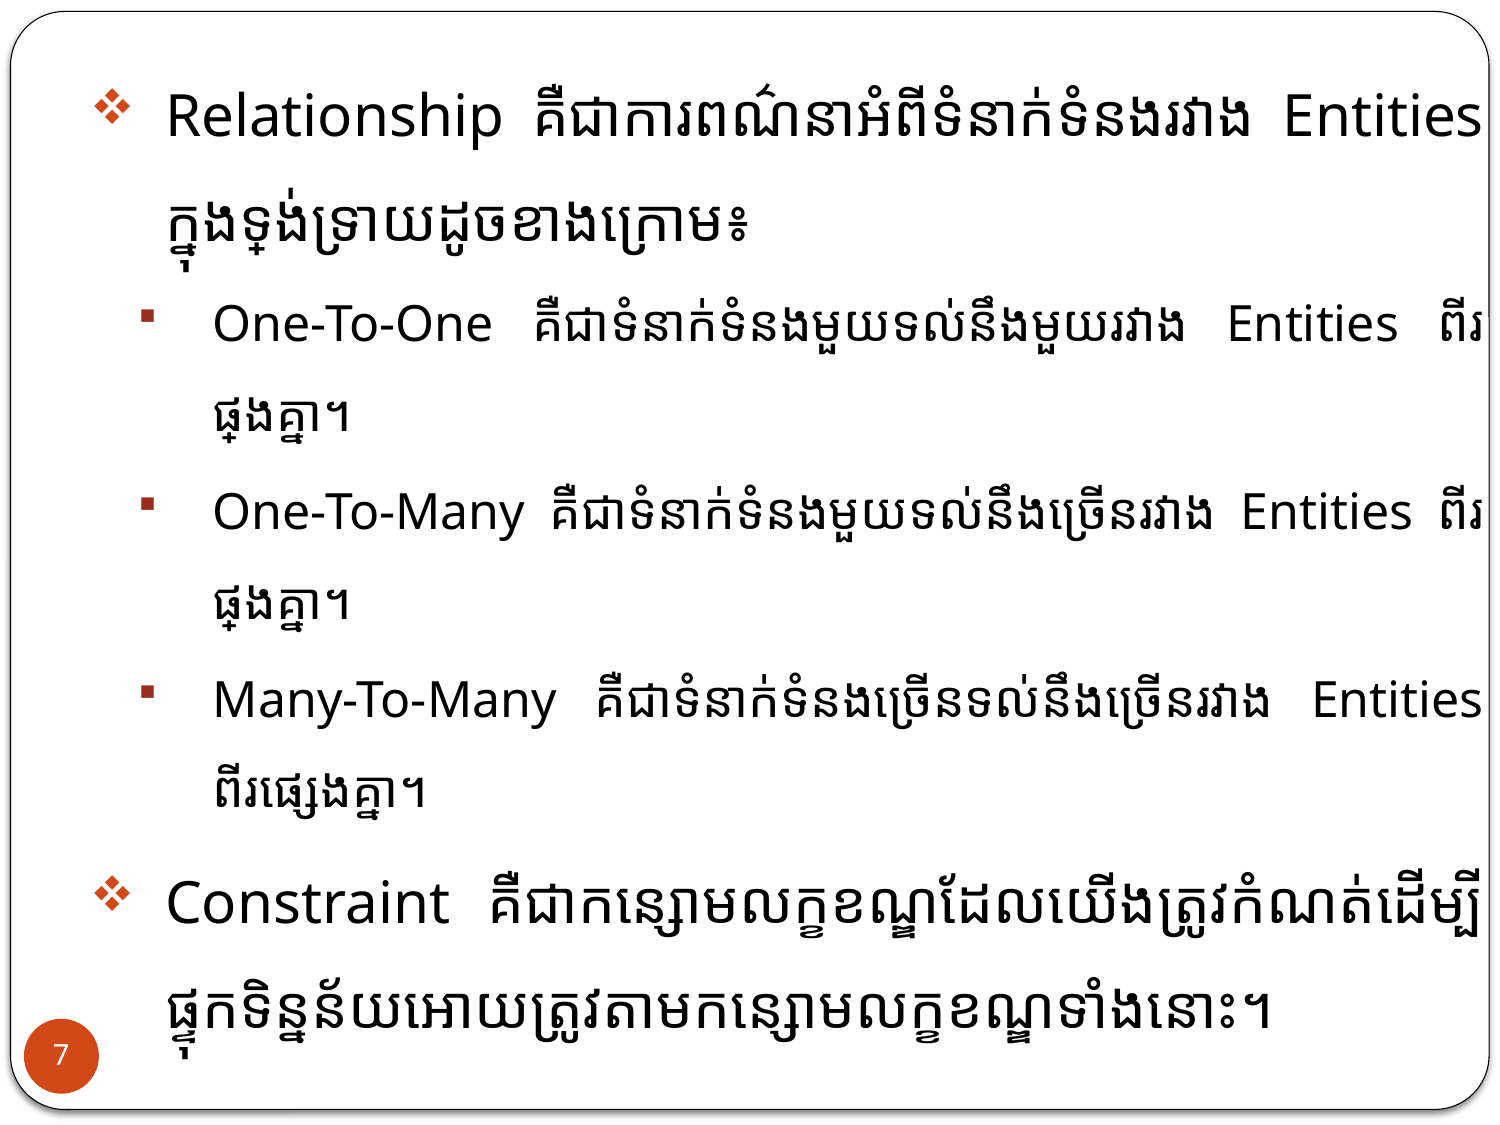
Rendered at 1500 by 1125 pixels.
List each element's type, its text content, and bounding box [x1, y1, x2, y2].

slide_number 7 [23, 1018, 99, 1094]
list Relationship គឺជាការពណ៌នាអំពីទំនាក់ទំនងរវាង Entities ក្នុងទ្រង់ទ្រាយដូចខាងក្រោម៖ One-To-One គឺជាទំនាក់ទំនងមួយទល់នឹងមួយរវាង Entities ពីរផ្សេងគ្នា។ One-To-Many គឺជាទំនាក់ទំនងមួយទល់នឹងច្រើនរវាង Entities ពីរផ្សេងគ្នា។ Many-To-Many គឺជាទំនាក់ទំនងច្រើនទល់នឹងច្រើនរវាង Entities ពីរផ្សេងគ្នា។ Constraint គឺជាកន្សោមលក្ខខណ្ឌដែលយើងត្រូវកំណត់ដើម្បីផ្ទុកទិន្នន័យអោយត្រូវតាមកន្សោមលក្ខខណ្ឌទាំងនោះ។ [0, 35, 1500, 1079]
